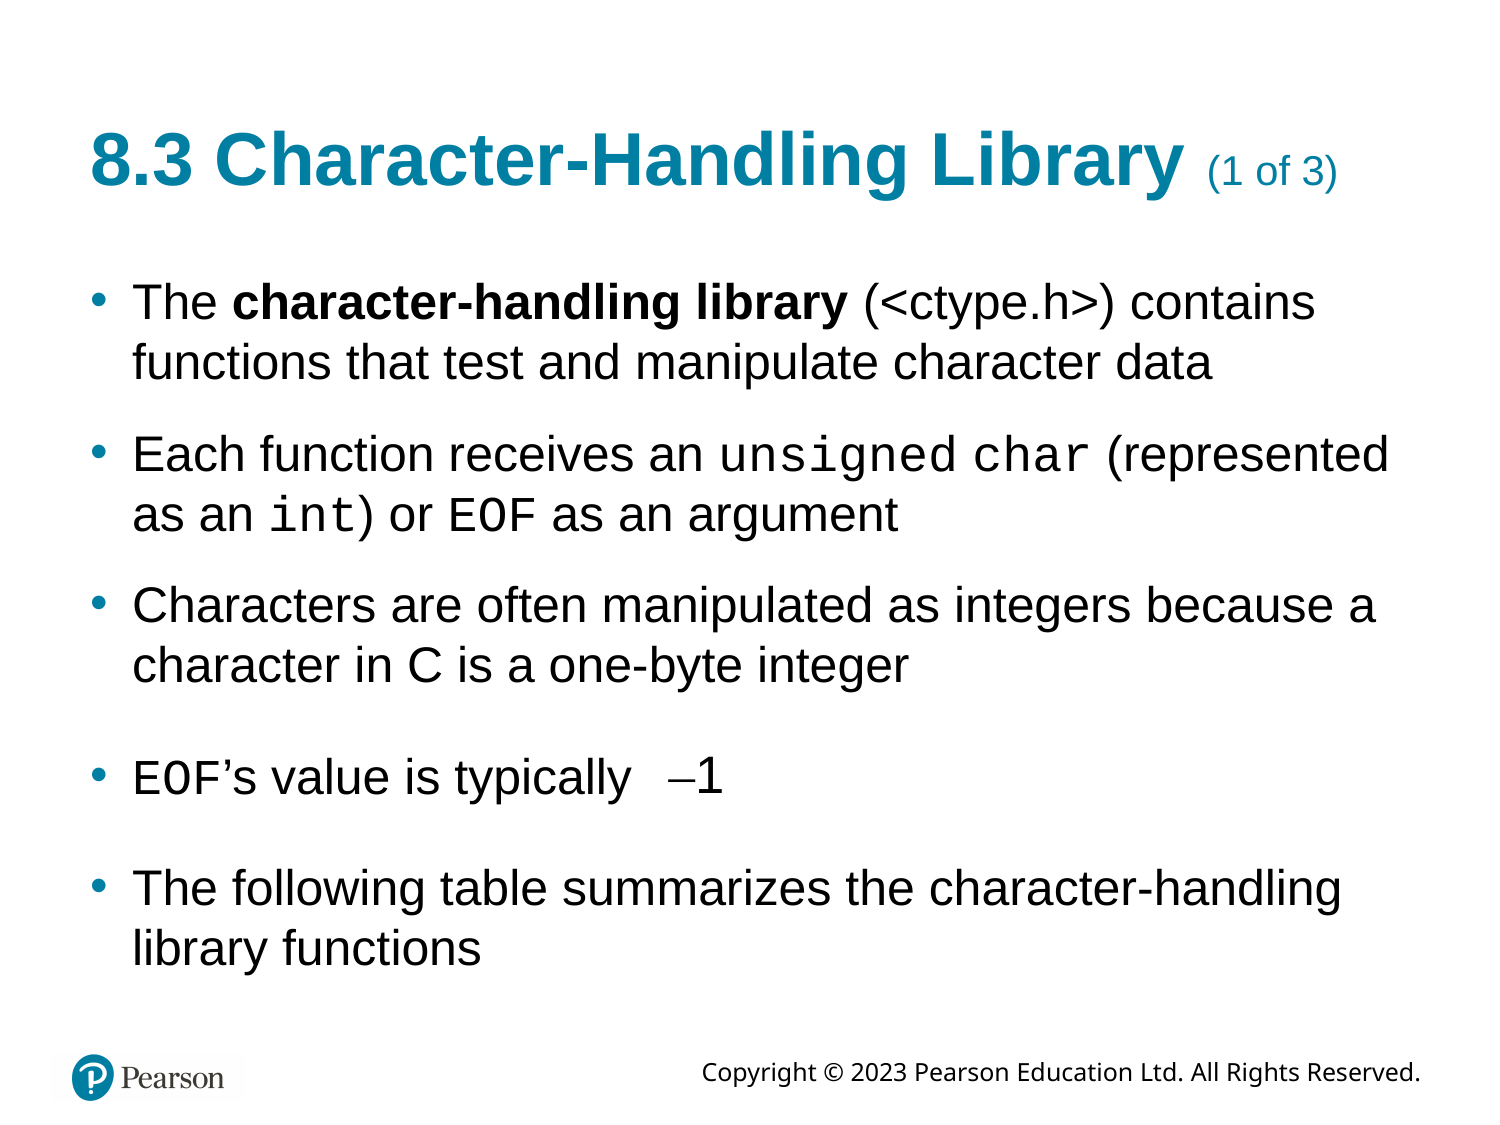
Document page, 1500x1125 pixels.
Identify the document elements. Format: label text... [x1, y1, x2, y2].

list The character-handling library (<ctype.h>) contains functions that test and manipulate character data Each function receives an unsigned char (represented as an int) or EOF as an argument Characters are often manipulated as integers because a character in C is a one-byte integer [75, 254, 1425, 711]
list The following table summarizes the character-handling library functions [75, 840, 1425, 993]
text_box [658, 744, 726, 803]
picture [51, 1053, 245, 1102]
title 8.3 Character-Handling Library (1 of 3) [75, 35, 1425, 216]
list EOF’s value is typically [75, 729, 652, 819]
